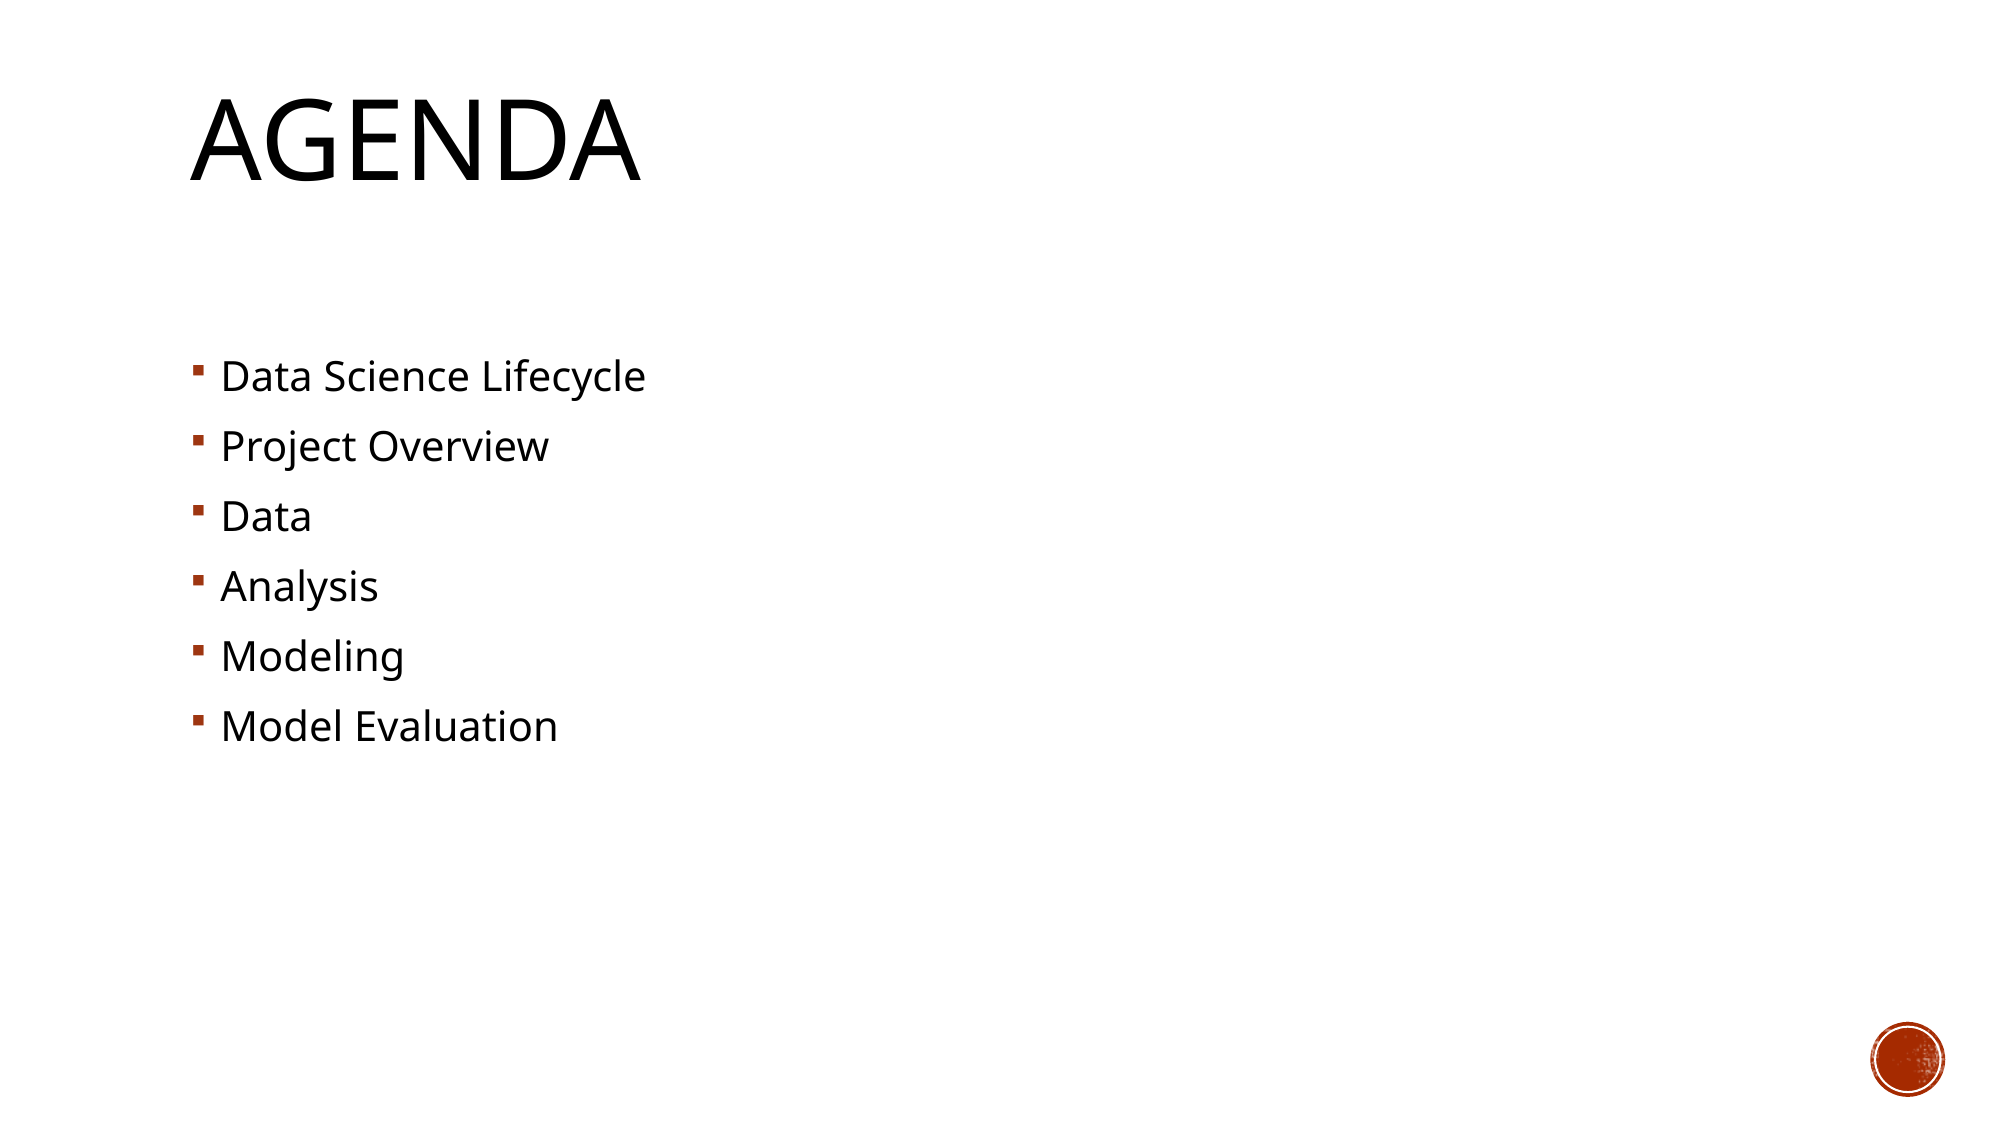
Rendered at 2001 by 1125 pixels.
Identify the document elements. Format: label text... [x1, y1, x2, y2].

title Agenda [175, 79, 1826, 344]
list Data Science Lifecycle​ Project Overview​ Data Analysis Modeling Model Evaluation [175, 348, 1826, 1013]
